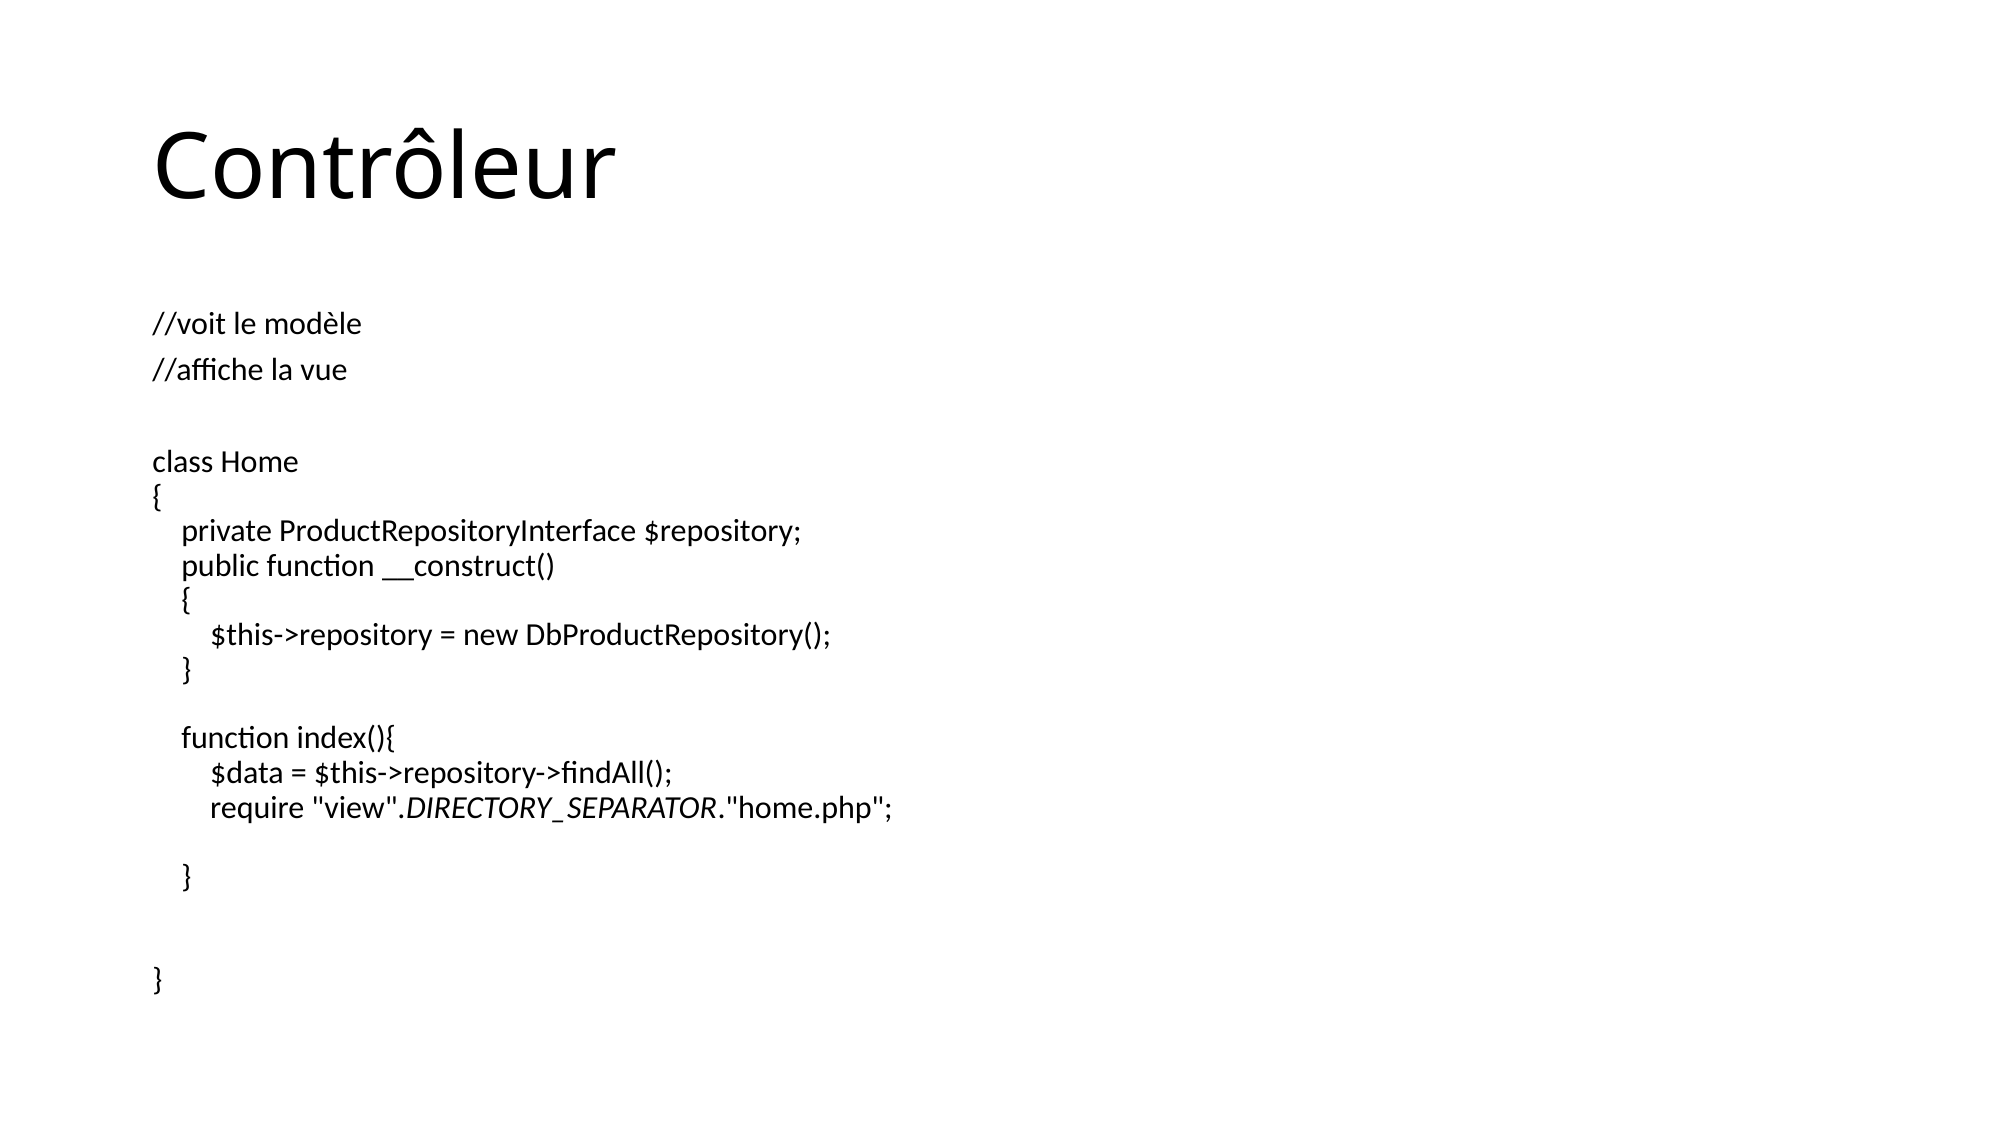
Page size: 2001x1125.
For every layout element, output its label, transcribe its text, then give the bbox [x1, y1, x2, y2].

list //voit le modèle //affiche la vue class Home { private ProductRepositoryInterface $repository; public function __construct() { $this->repository = new DbProductRepository(); } function index(){ $data = $this->repository->findAll(); require "view".DIRECTORY_SEPARATOR."home.php"; } } [137, 299, 1863, 1014]
title Contrôleur [137, 59, 1863, 278]
